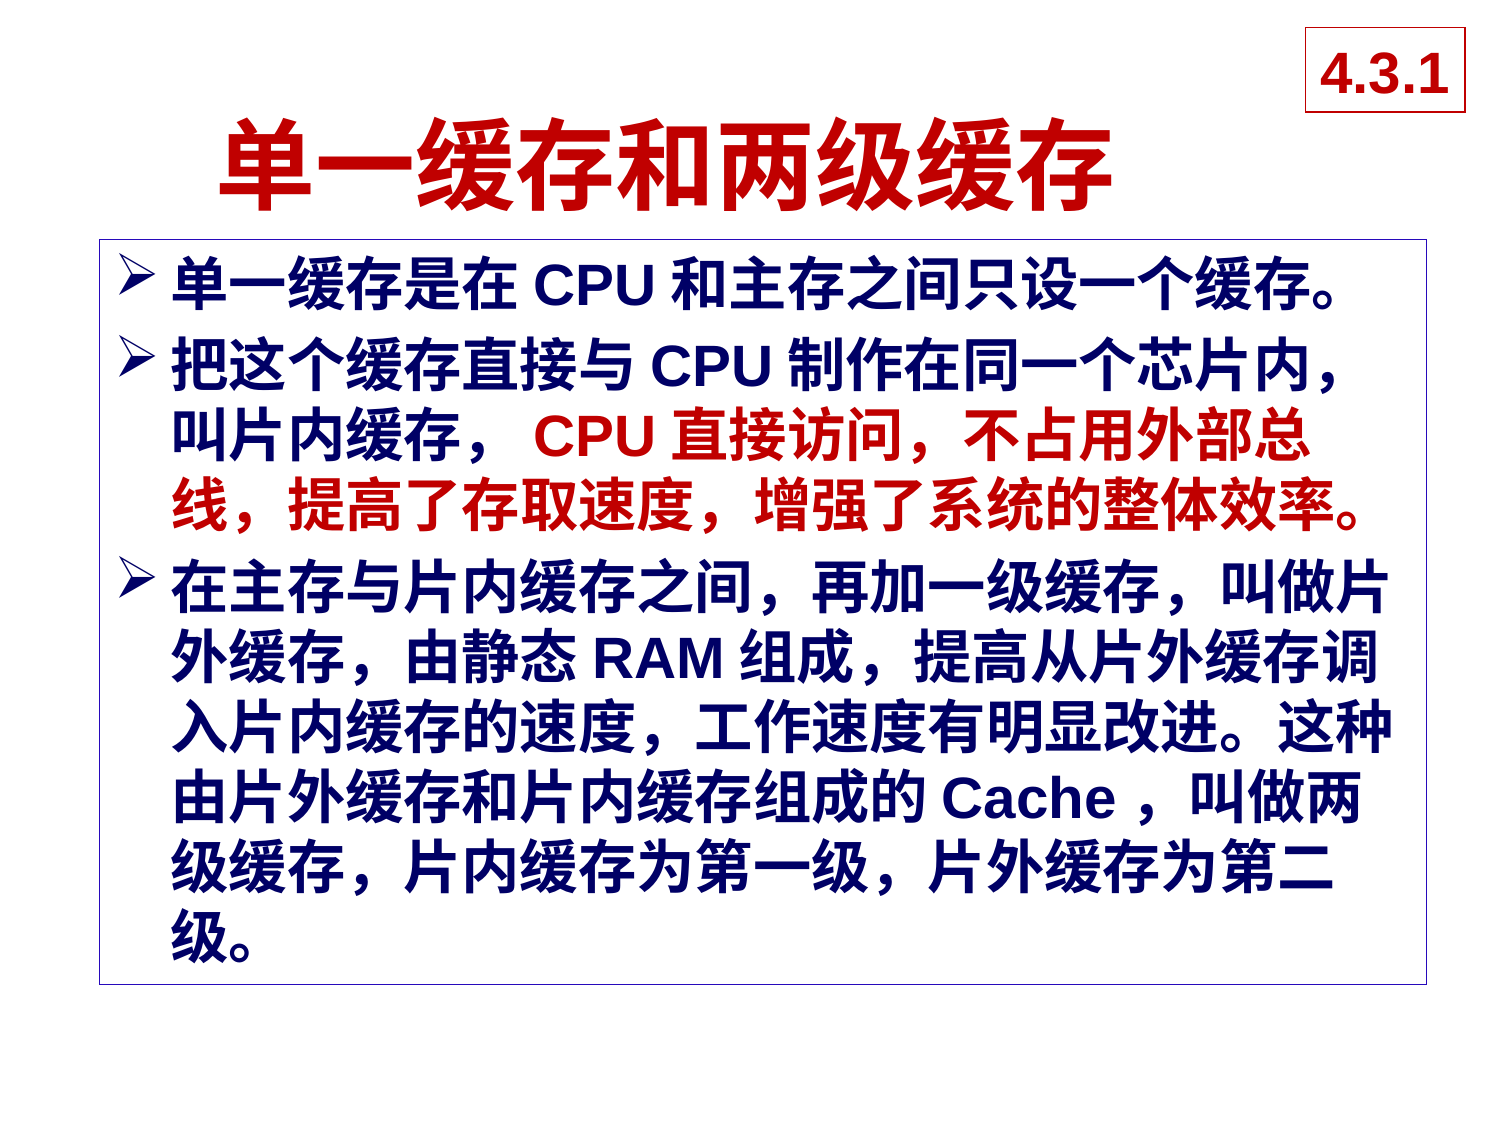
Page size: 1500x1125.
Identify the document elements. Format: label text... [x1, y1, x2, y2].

text_box 4.3.1 [1305, 27, 1466, 113]
title 单一缓存和两级缓存 [200, 99, 1361, 227]
list 单一缓存是在CPU和主存之间只设一个缓存。 把这个缓存直接与CPU制作在同一个芯片内，叫片内缓存，CPU直接访问，不占用外部总线，提高了存取速度，增强了系统的整体效率。 在主存与片内缓存之间，再加一级缓存，叫做片外缓存，由静态RAM组成，提高从片外缓存调入片内缓存的速度，工作速度有明显改进。这种由片外缓存和片内缓存组成的Cache，叫做两级缓存，片内缓存为第一级，片外缓存为第二级。 [99, 239, 1427, 985]
